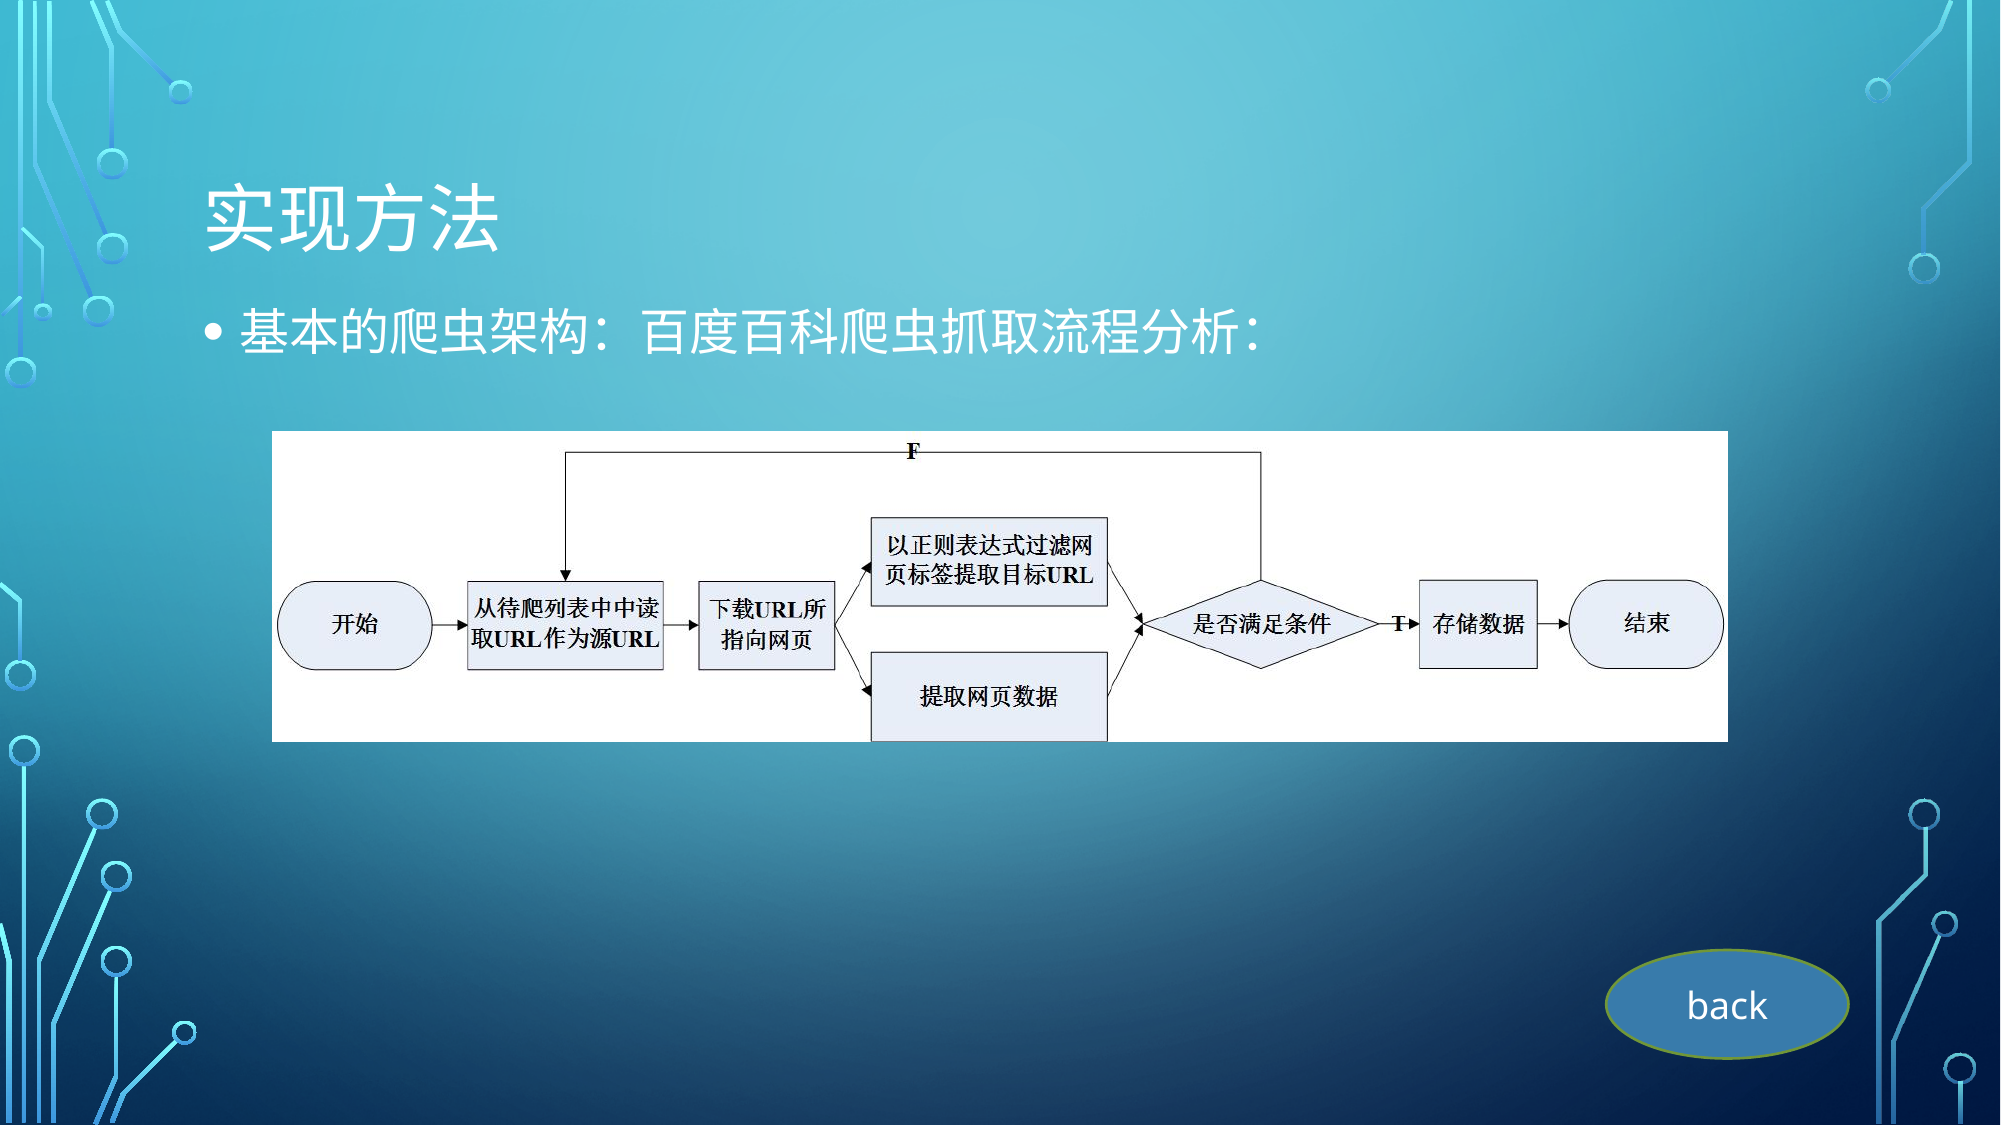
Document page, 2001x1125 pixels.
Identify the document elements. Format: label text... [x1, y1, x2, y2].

picture [271, 431, 1728, 742]
list 基本的爬虫架构：百度百科爬虫抓取流程分析： [187, 281, 1813, 863]
text_box back [1604, 948, 1850, 1060]
title 实现方法 [187, 101, 1813, 281]
